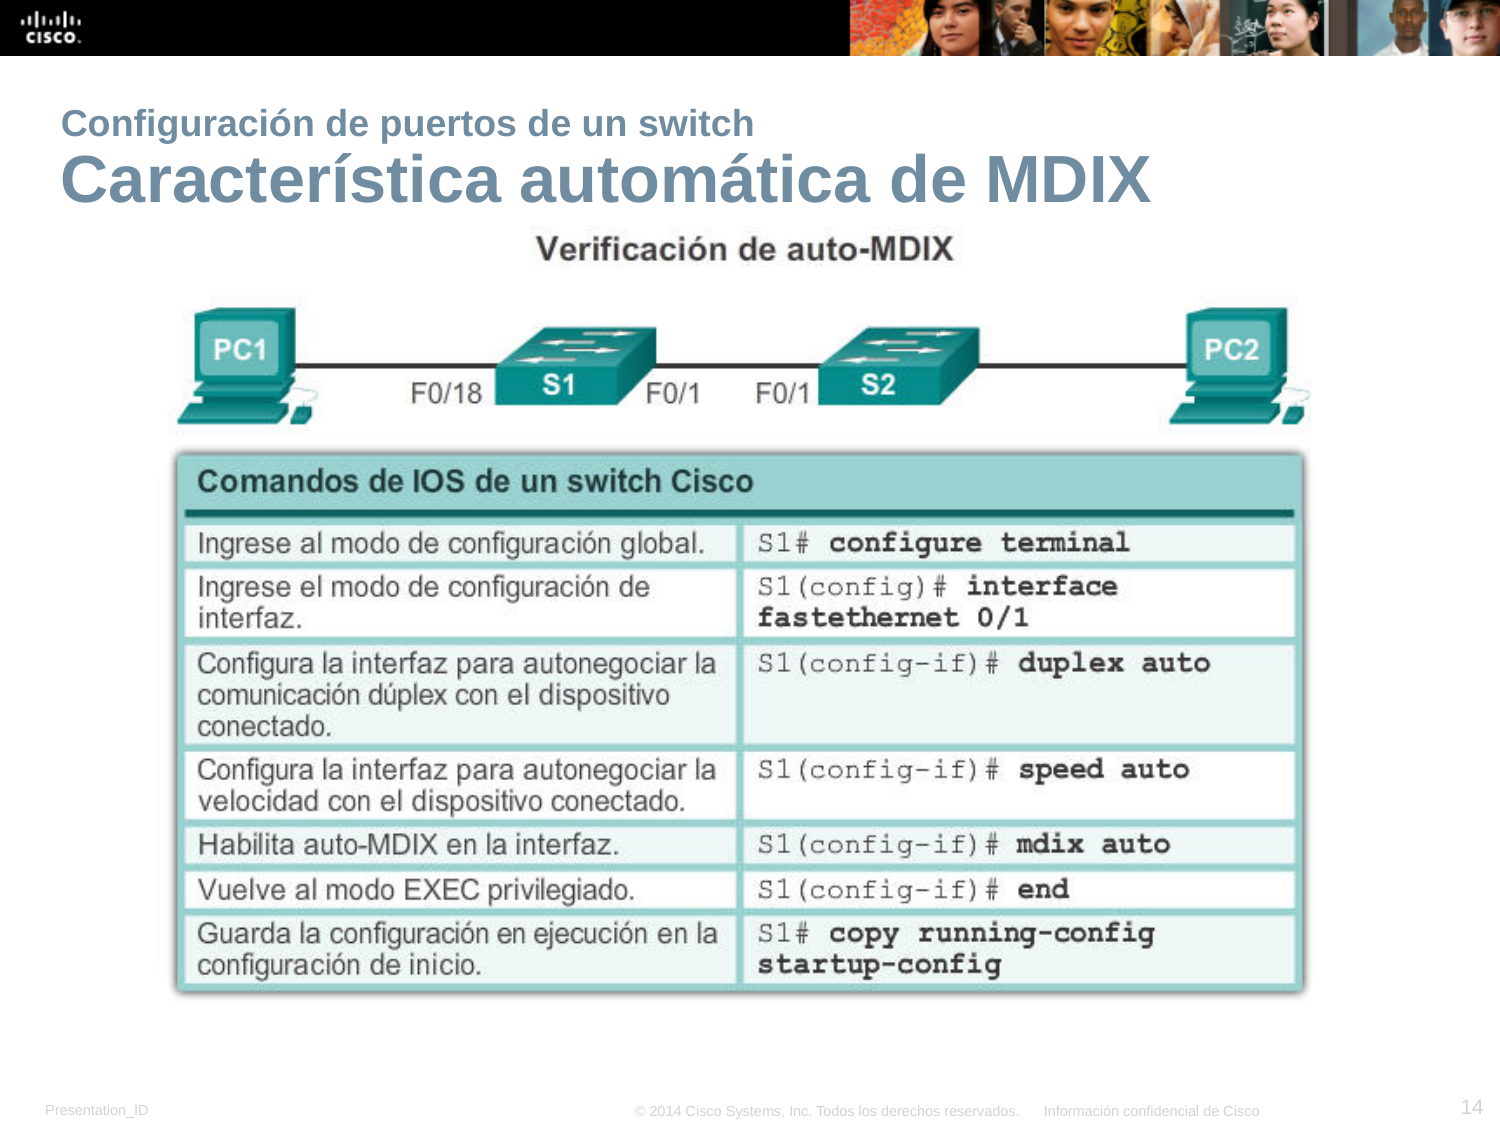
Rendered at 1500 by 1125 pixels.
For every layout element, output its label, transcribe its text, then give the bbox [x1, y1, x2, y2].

picture [0, 0, 1500, 56]
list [155, 225, 1315, 1013]
title Configuración de puertos de un switch Característica automática de MDIX [47, 85, 1384, 224]
